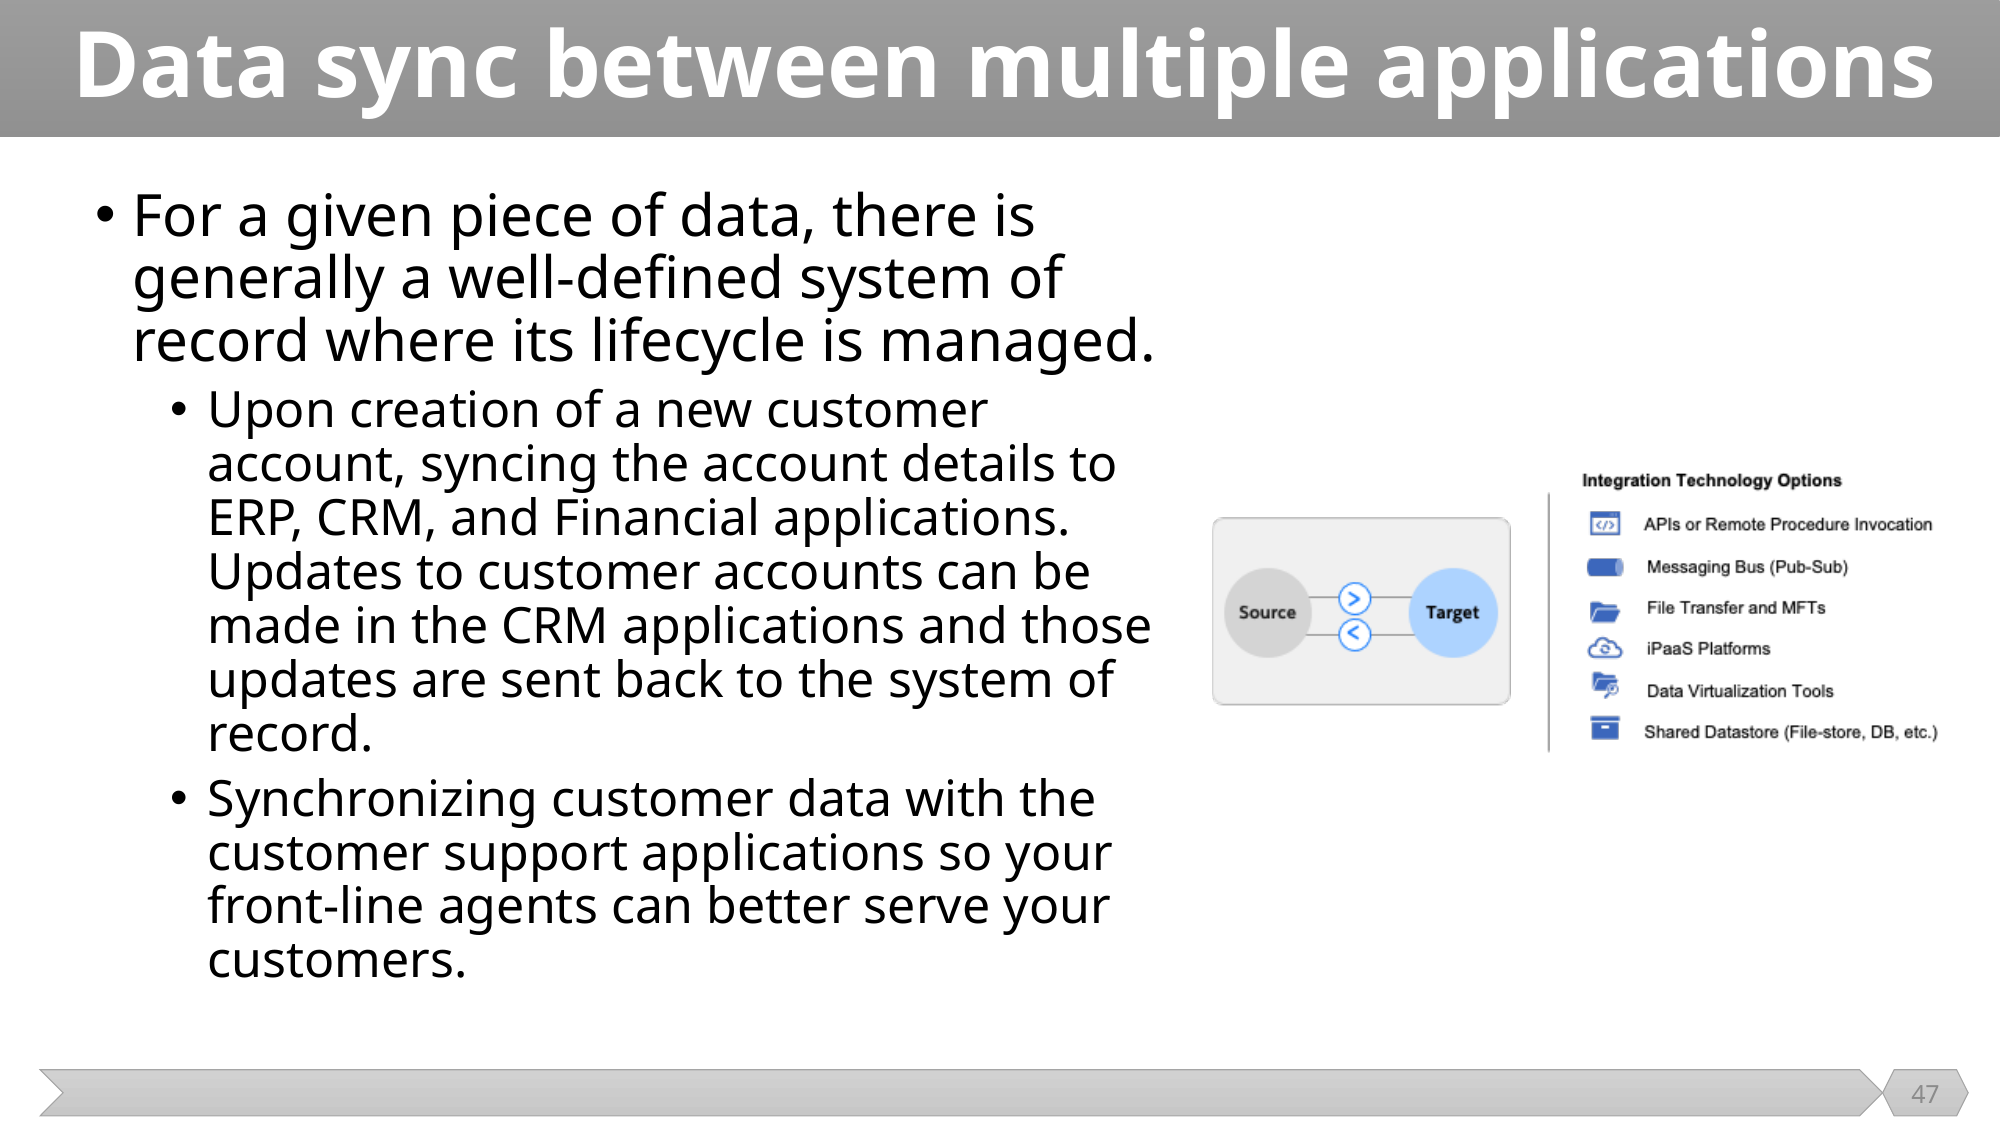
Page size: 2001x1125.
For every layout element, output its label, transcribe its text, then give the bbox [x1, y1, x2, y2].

title Data sync between multiple applications [56, 0, 1969, 137]
slide_number 47 [1882, 1065, 1969, 1125]
picture [1212, 463, 1952, 754]
list For a given piece of data, there is generally a well-defined system of record where its lifecycle is managed. Upon creation of a new customer account, syncing the account details to ERP, CRM, and Financial applications. Updates to customer accounts can be made in the CRM applications and those updates are sent back to the system of record. Synchronizing customer data with the customer support applications so your front-line agents can better serve your customers. [80, 178, 1189, 1014]
